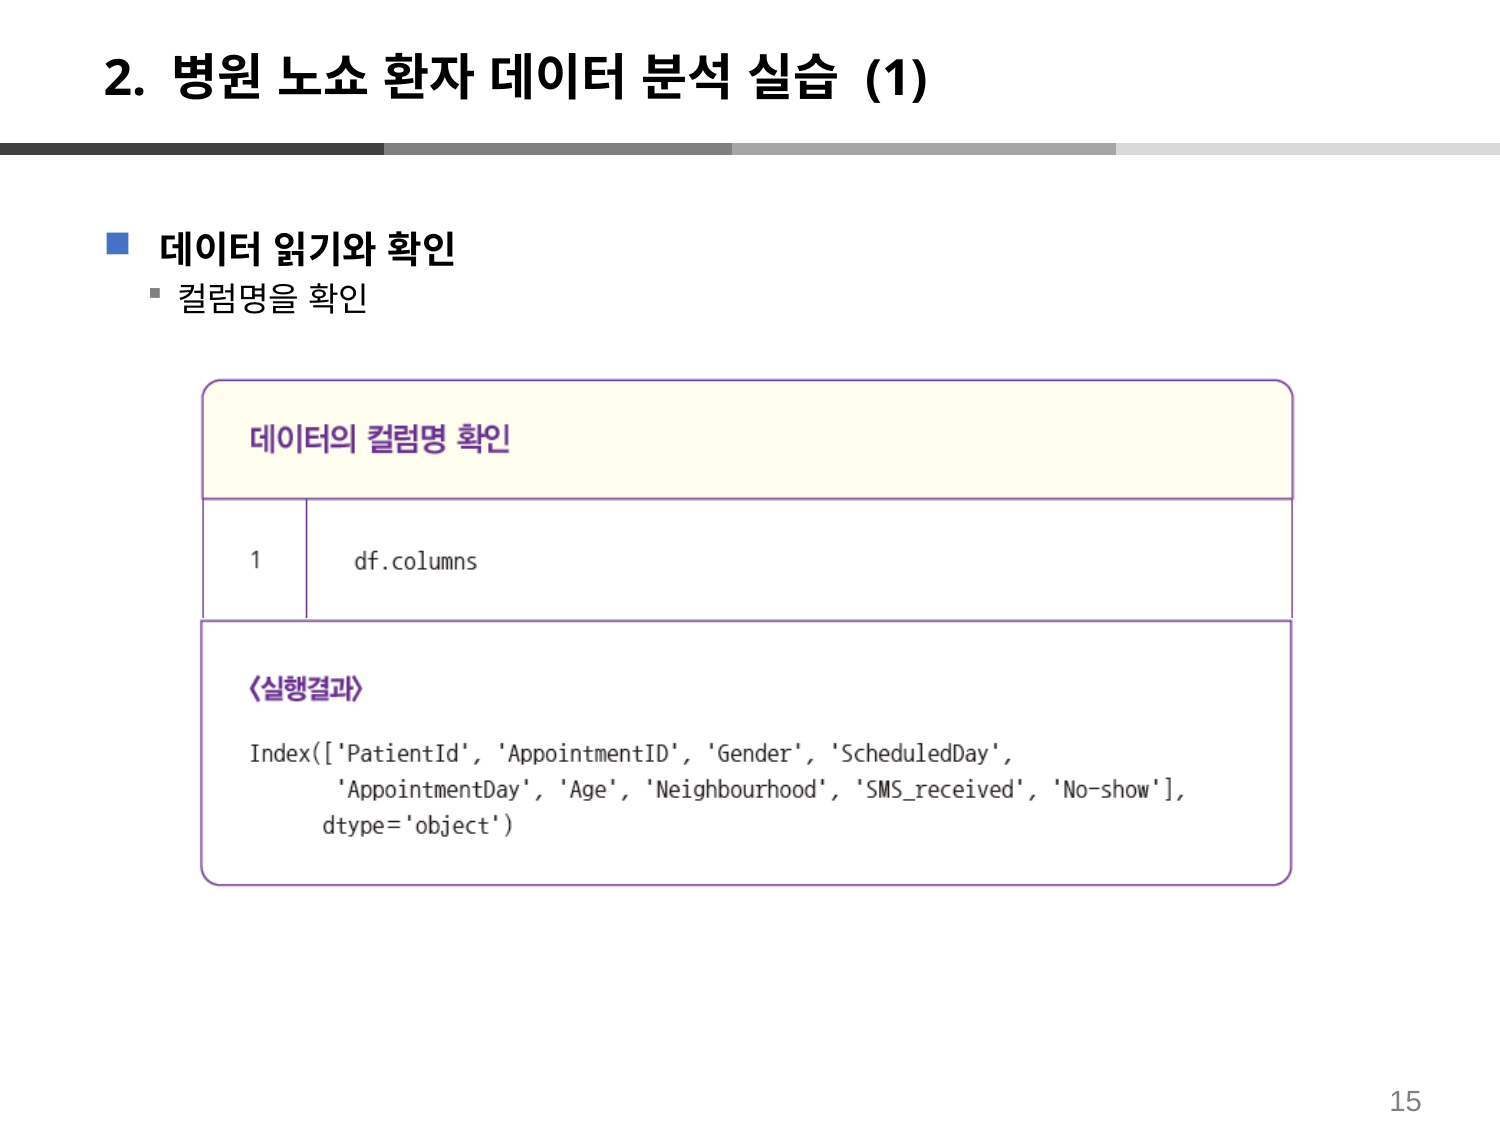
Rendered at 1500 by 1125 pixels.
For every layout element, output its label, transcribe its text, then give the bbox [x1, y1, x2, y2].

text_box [194, 377, 1306, 893]
list 데이터 읽기와 확인 컬럼명을 확인 [88, 196, 1436, 1083]
title 2. 병원 노쇼 환자 데이터 분석 실습 (1) [88, 30, 1211, 121]
